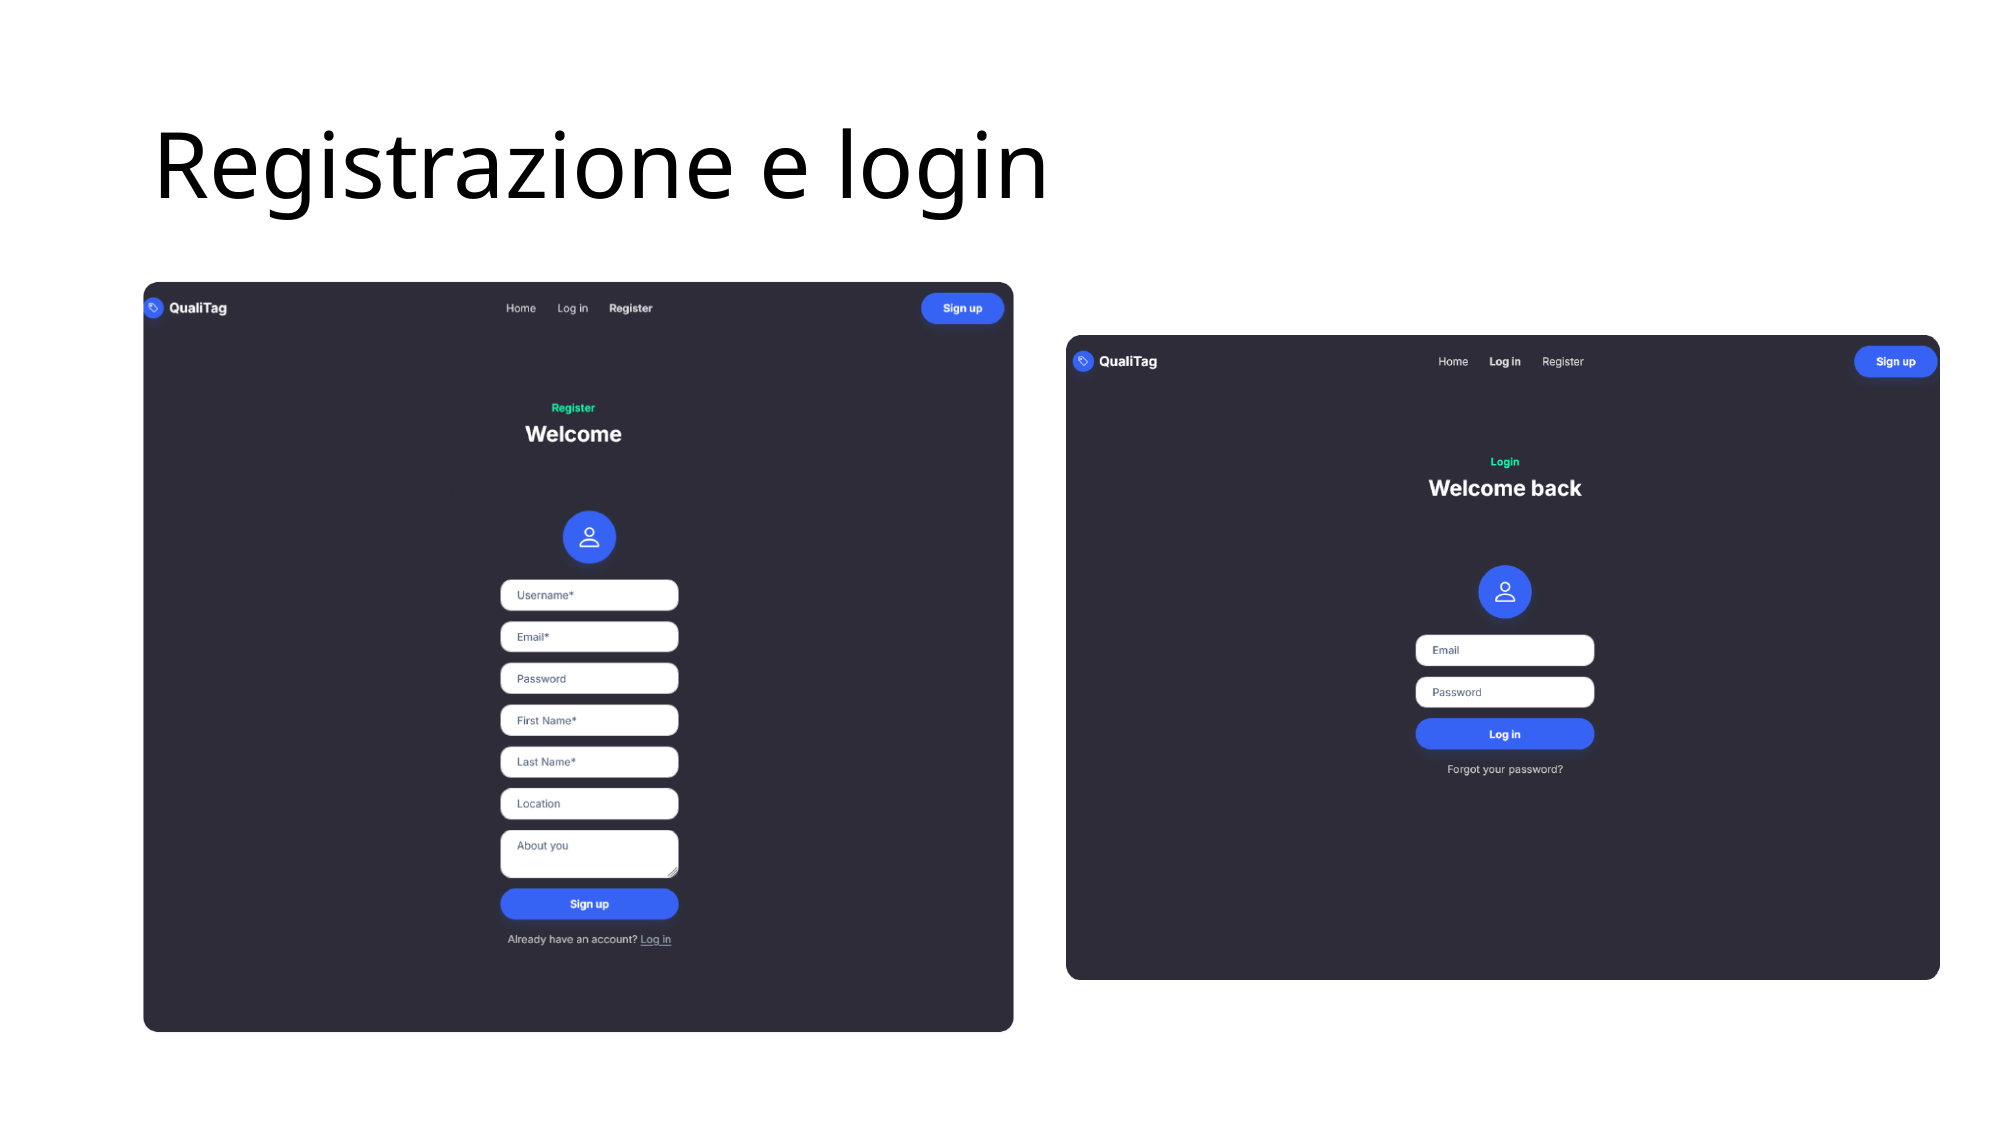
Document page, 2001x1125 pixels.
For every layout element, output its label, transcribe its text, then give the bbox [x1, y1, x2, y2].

picture [137, 277, 1019, 1037]
picture [1054, 326, 1951, 988]
title Registrazione e login [137, 59, 1863, 278]
